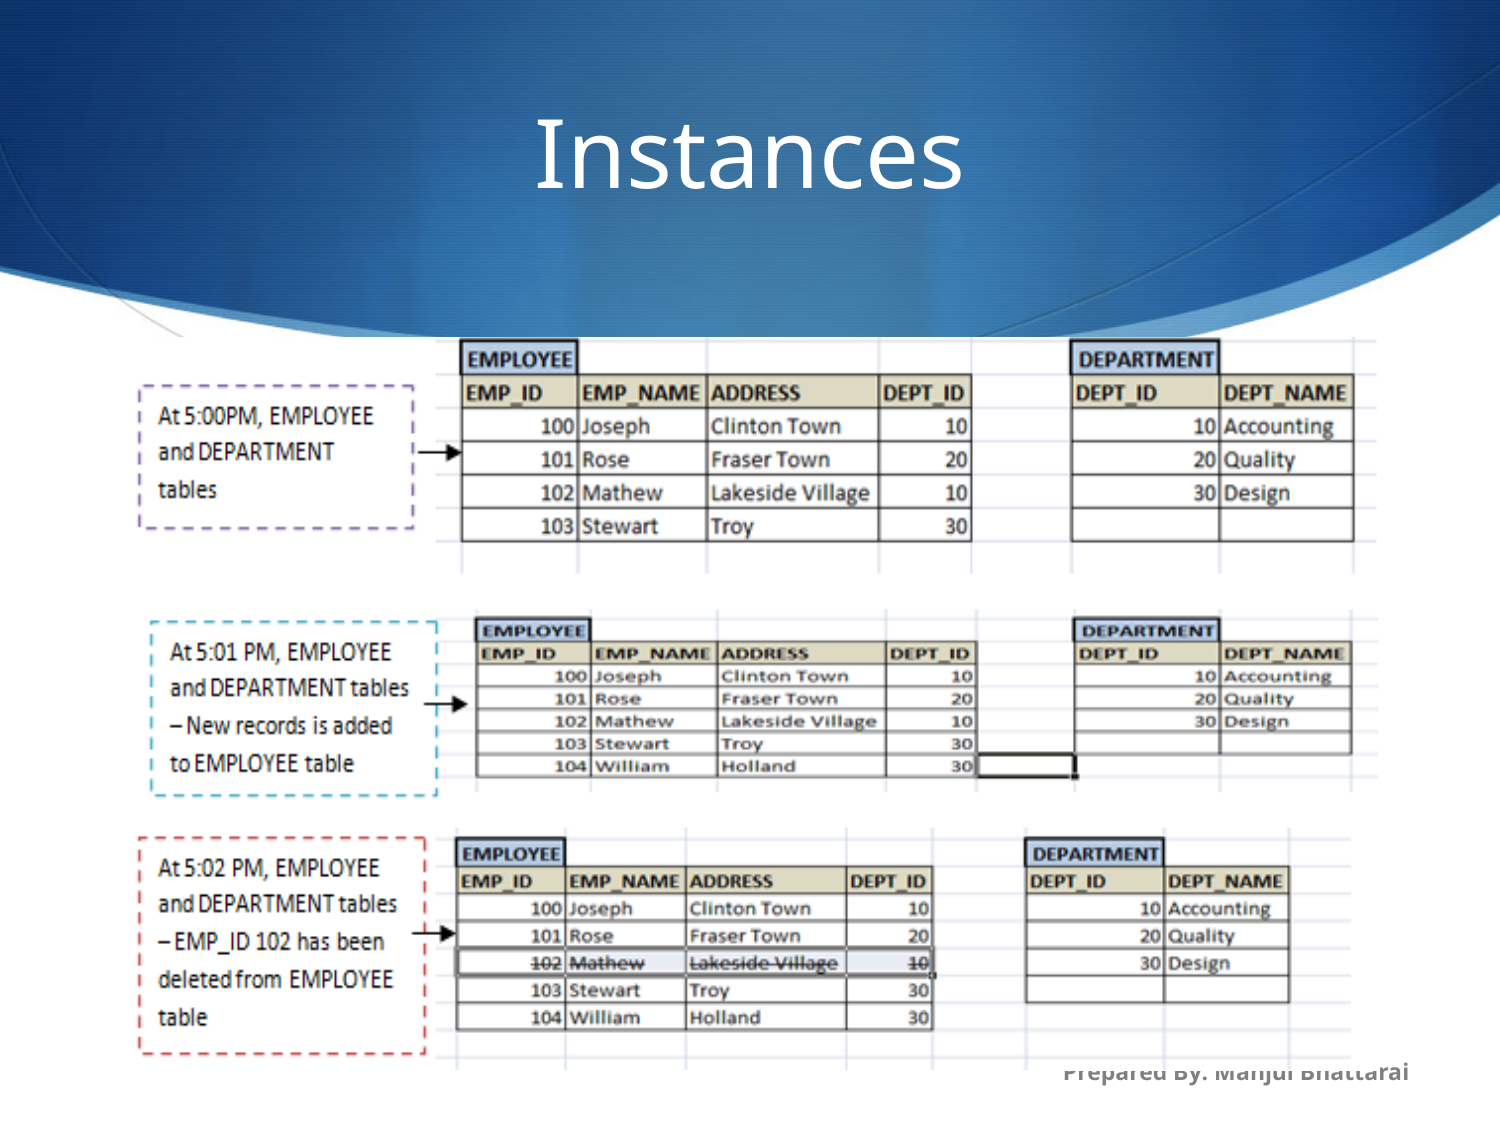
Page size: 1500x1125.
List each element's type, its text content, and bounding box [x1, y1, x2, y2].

title Instances [75, 56, 1425, 245]
picture [0, 0, 1500, 1125]
footer Prepared By: Manjul Bhattarai [949, 1042, 1425, 1103]
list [120, 337, 1379, 1072]
